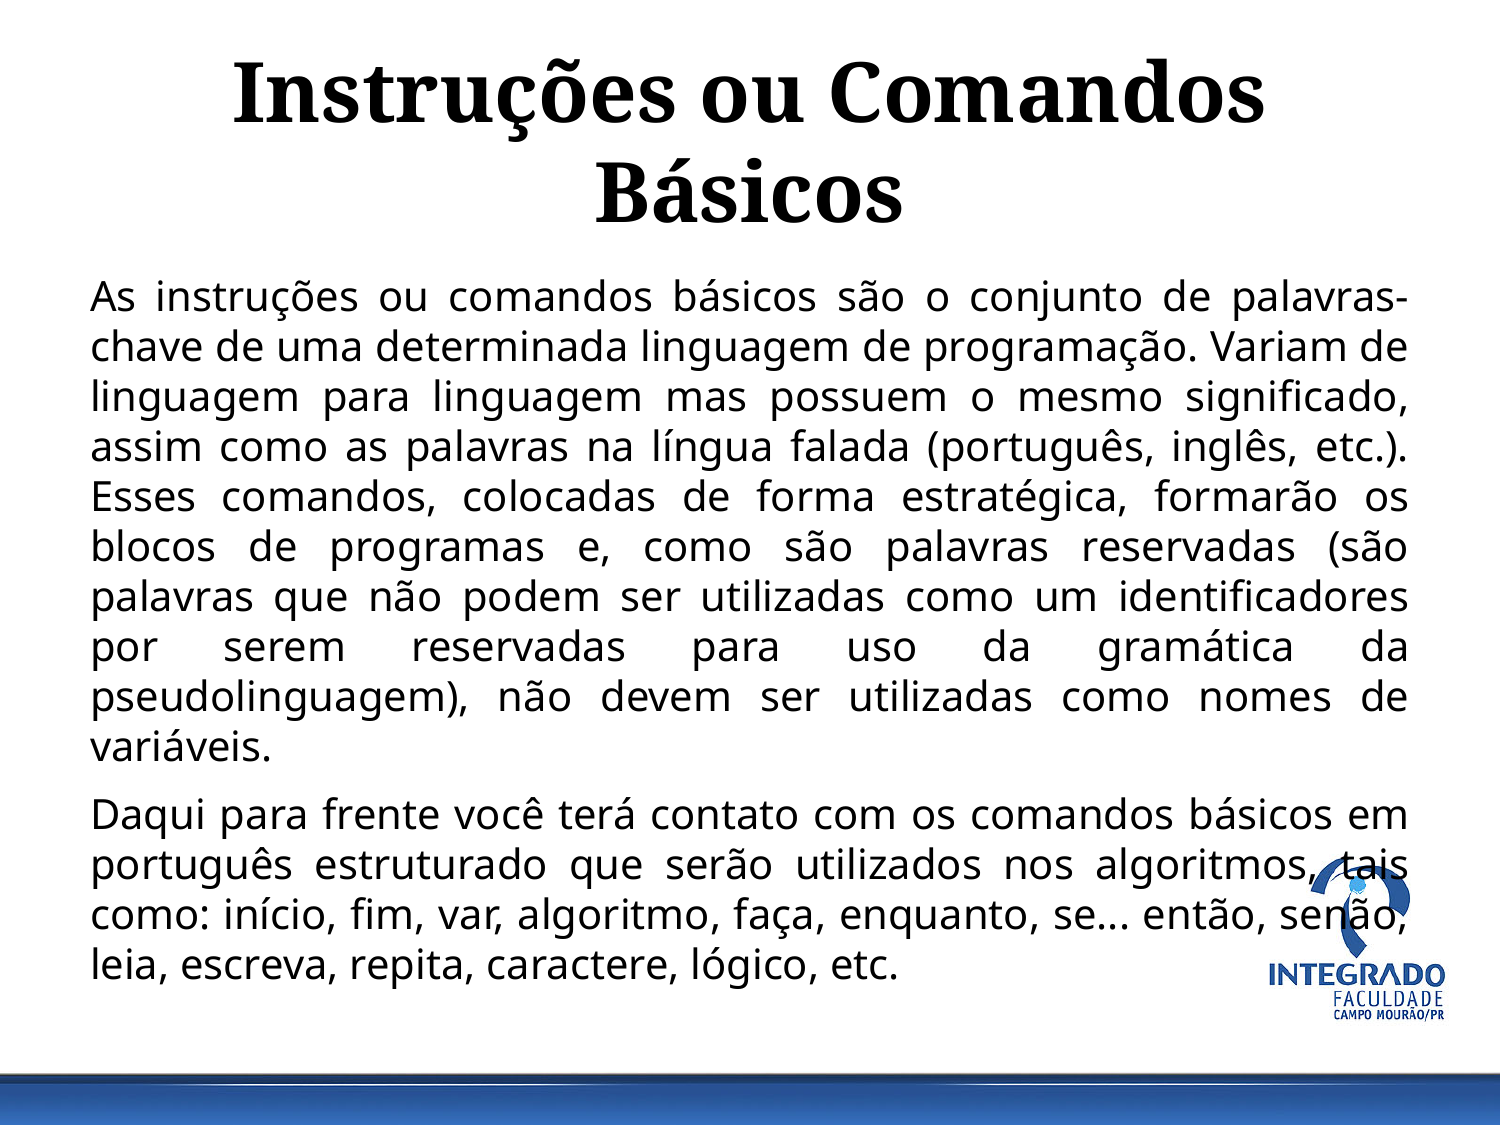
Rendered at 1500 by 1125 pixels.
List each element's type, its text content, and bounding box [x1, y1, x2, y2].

list As instruções ou comandos básicos são o conjunto de palavras-chave de uma determinada linguagem de programação. Variam de linguagem para linguagem mas possuem o mesmo significado, assim como as palavras na língua falada (português, inglês, etc.). Esses comandos, colocadas de forma estratégica, formarão os blocos de programas e, como são palavras reservadas (são palavras que não podem ser utilizadas como um identificadores por serem reservadas para uso da gramática da pseudolinguagem), não devem ser utilizadas como nomes de variáveis. Daqui para frente você terá contato com os comandos básicos em português estruturado que serão utilizados nos algoritmos, tais como: início, fim, var, algoritmo, faça, enquanto, se... então, senão, leia, escreva, repita, caractere, lógico, etc. [75, 262, 1425, 1005]
title Instruções ou Comandos Básicos [75, 45, 1425, 233]
picture [0, 0, 1500, 1125]
